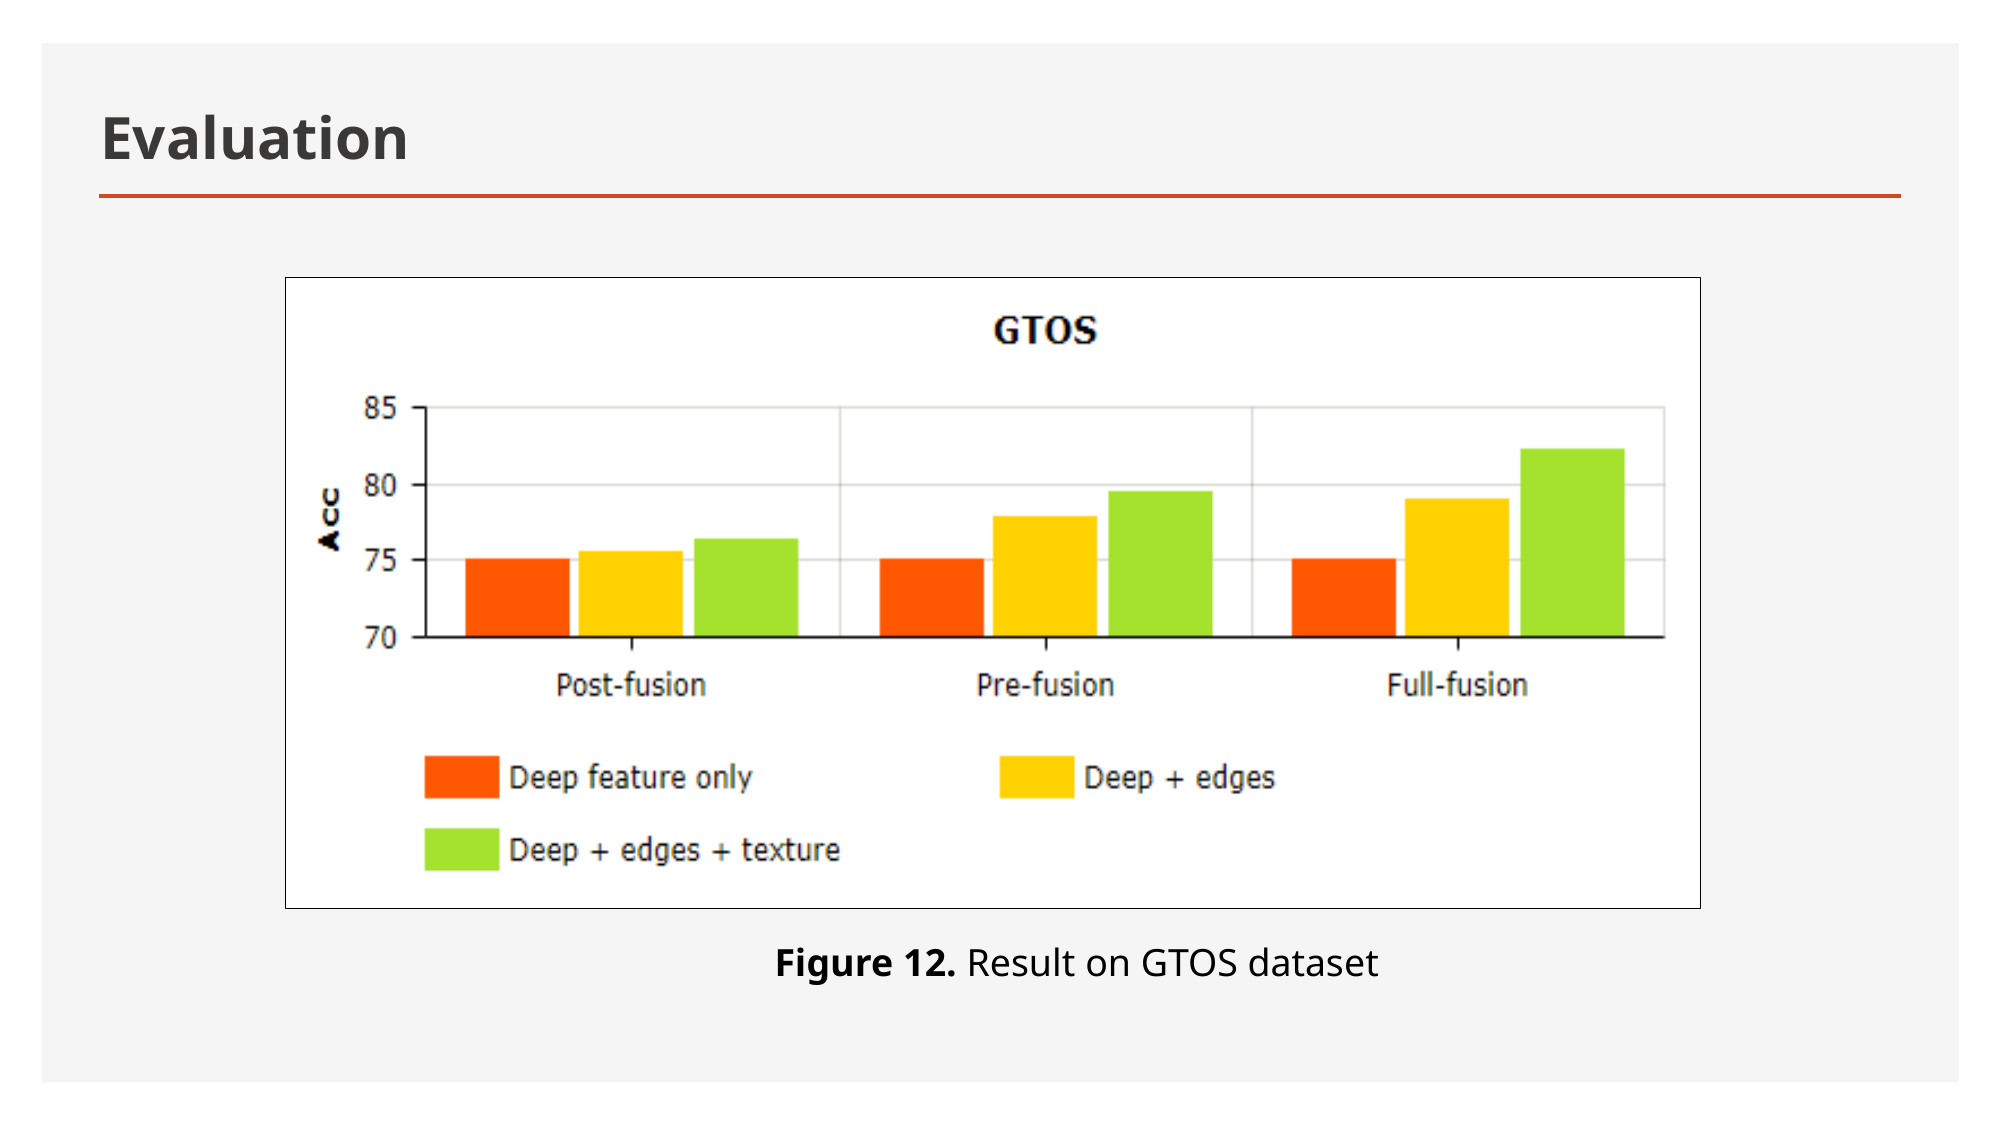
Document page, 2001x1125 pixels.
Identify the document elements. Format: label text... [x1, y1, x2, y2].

title Evaluation [85, 73, 1214, 179]
text_box Figure 12. Result on GTOS dataset [759, 932, 1668, 992]
picture [285, 277, 1700, 909]
